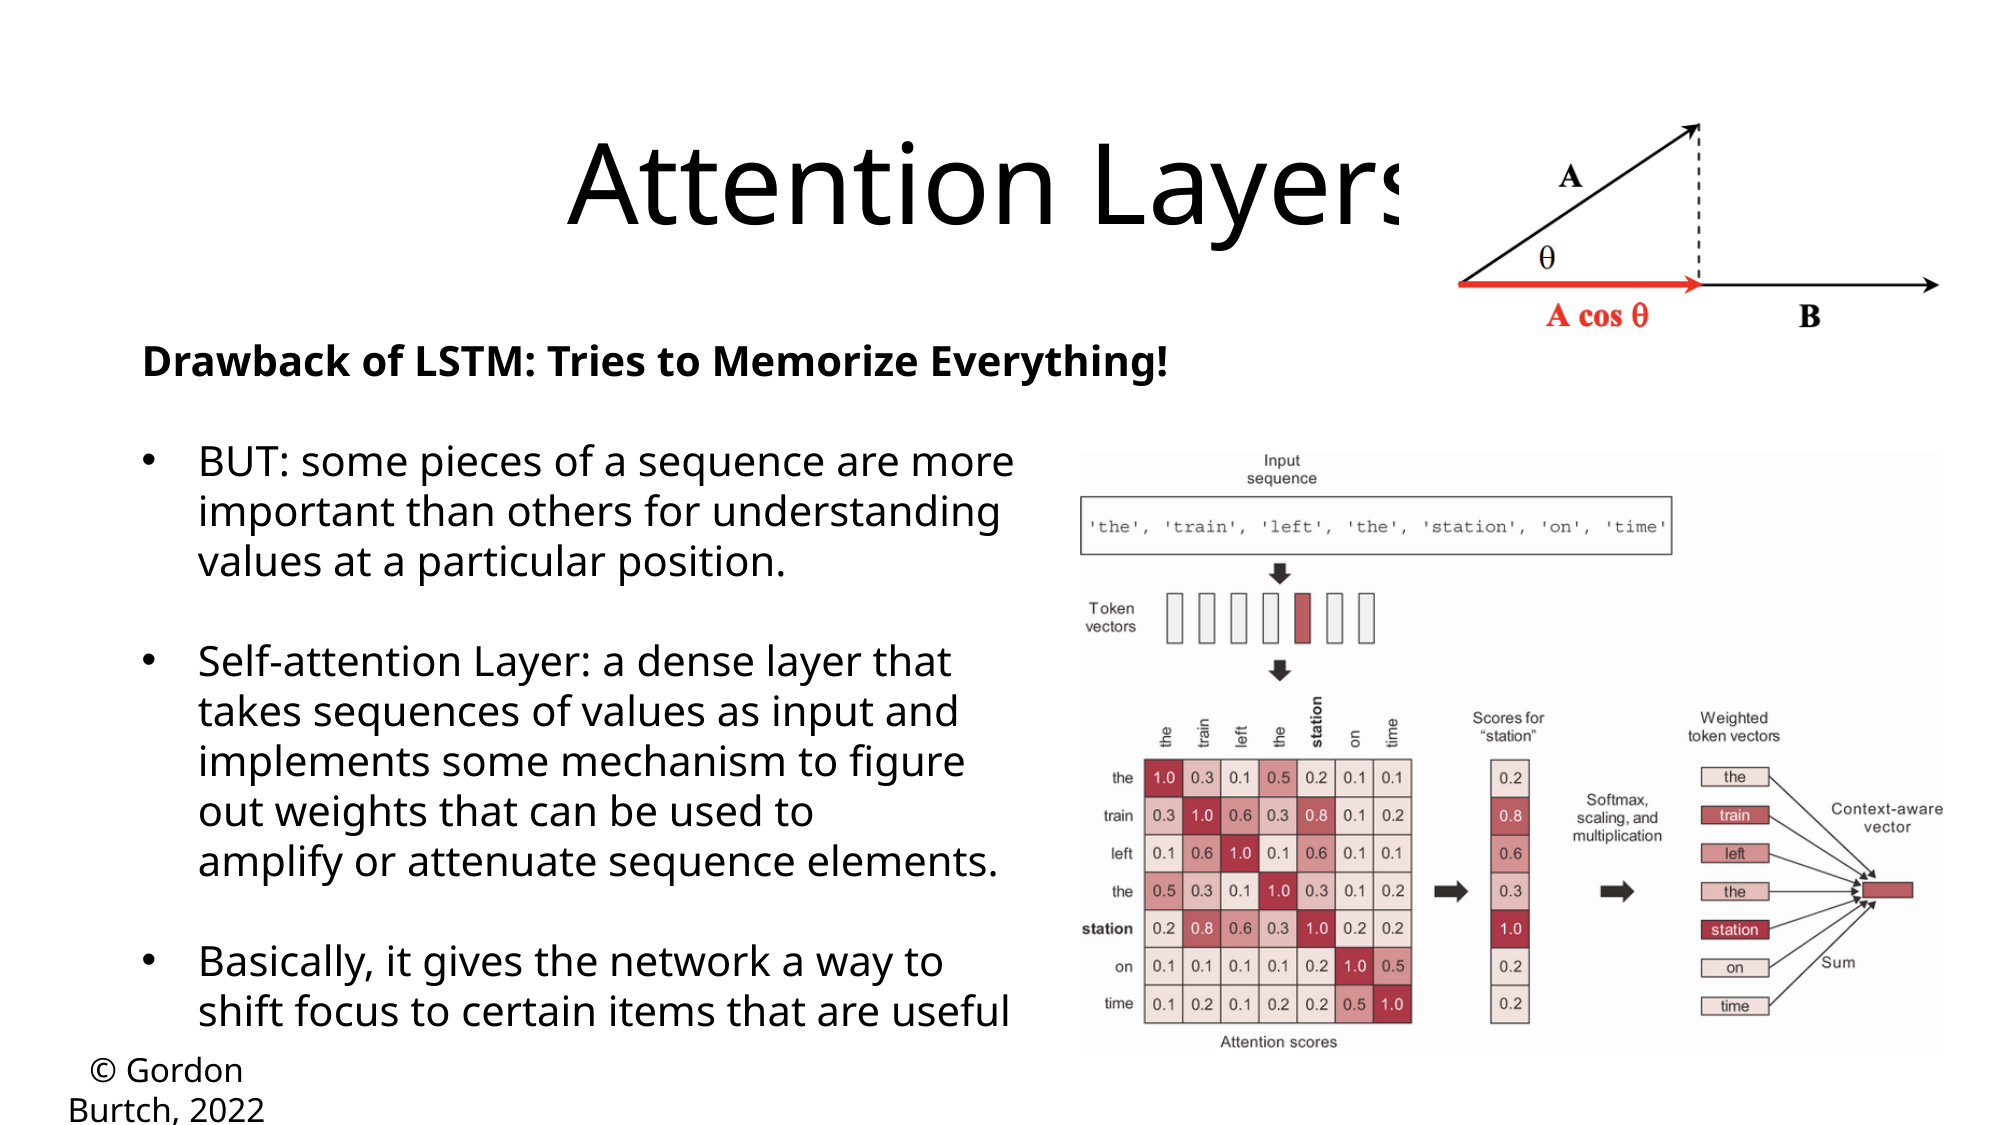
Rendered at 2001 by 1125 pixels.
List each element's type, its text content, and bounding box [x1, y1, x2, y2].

picture [1399, 81, 1973, 345]
text_box Drawback of LSTM: Tries to Memorize Everything! BUT: some pieces of a sequence are more important than others for understanding values at a particular position. Self-attention Layer: a dense layer that takes sequences of values as input and implements some mechanism to figure out weights that can be used to amplify or attenuate sequence elements. Basically, it gives the network a way to shift focus to certain items that are useful [126, 326, 1783, 1043]
picture [1079, 452, 1943, 1049]
text_box Attention Layers [217, 104, 1394, 255]
